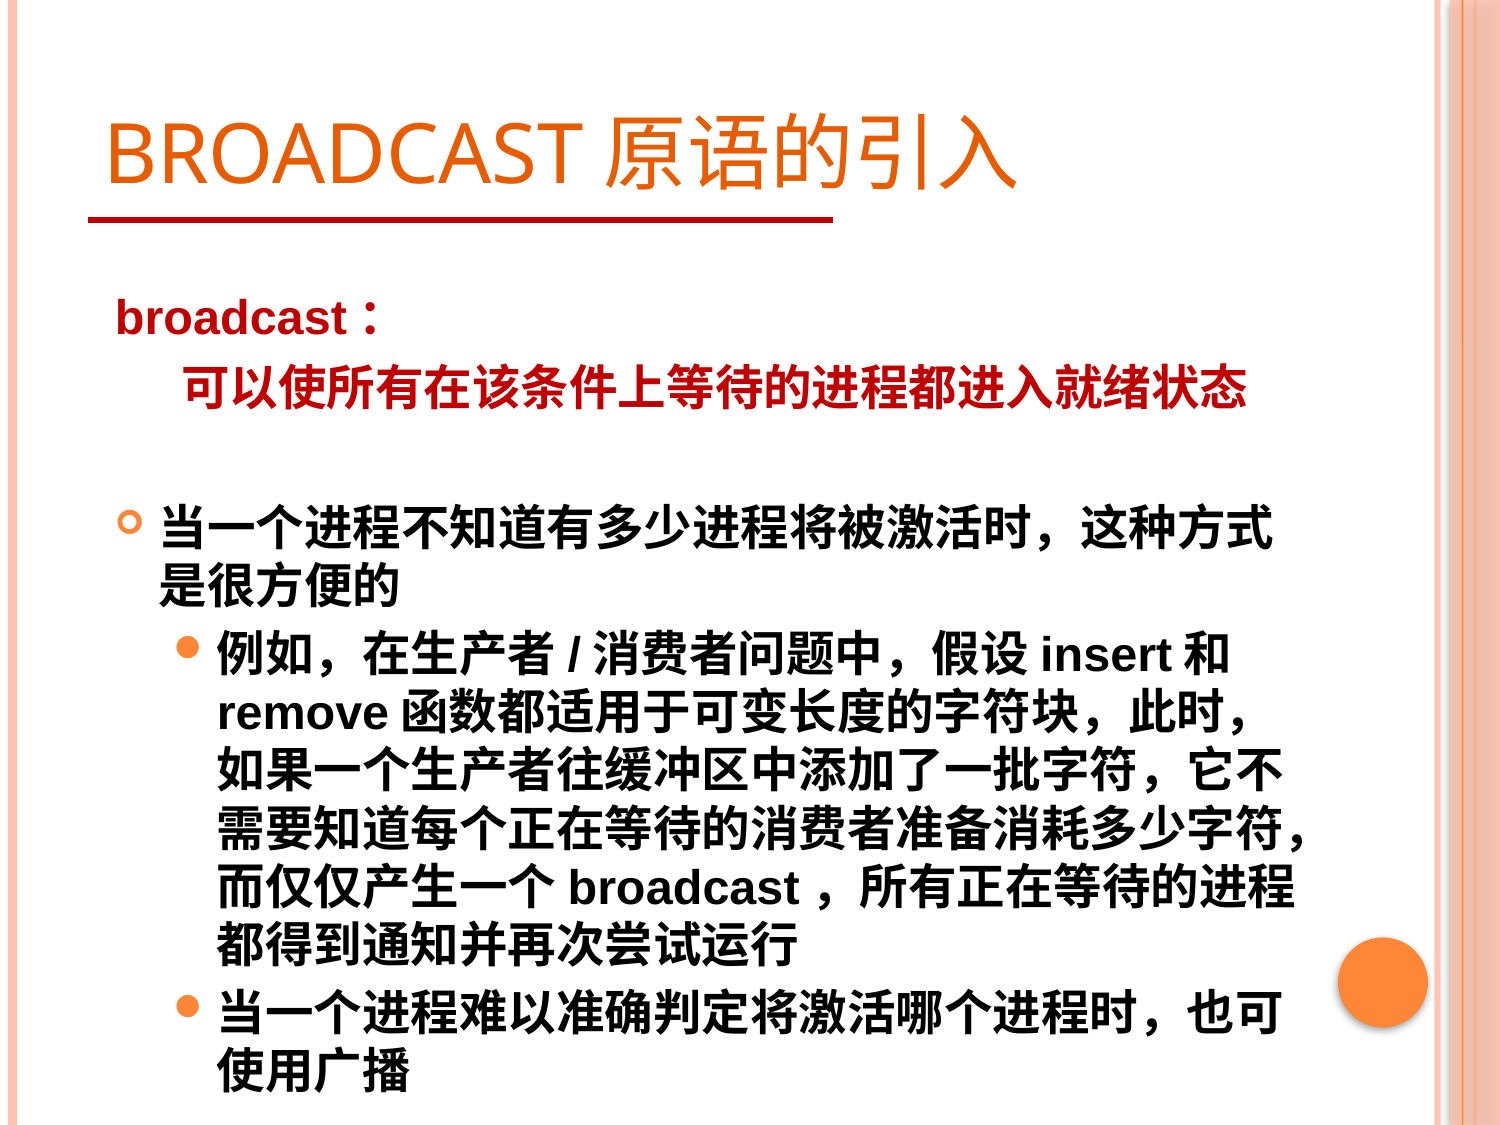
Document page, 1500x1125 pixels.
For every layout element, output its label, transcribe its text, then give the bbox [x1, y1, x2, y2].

list broadcast： 可以使所有在该条件上等待的进程都进入就绪状态 当一个进程不知道有多少进程将被激活时，这种方式是很方便的 例如，在生产者/消费者问题中，假设insert和remove函数都适用于可变长度的字符块，此时，如果一个生产者往缓冲区中添加了一批字符，它不需要知道每个正在等待的消费者准备消耗多少字符，而仅仅产生一个broadcast，所有正在等待的进程都得到通知并再次尝试运行 当一个进程难以准确判定将激活哪个进程时，也可使用广播 [100, 278, 1331, 1106]
title broadcast原语的引入 [88, 58, 1291, 209]
